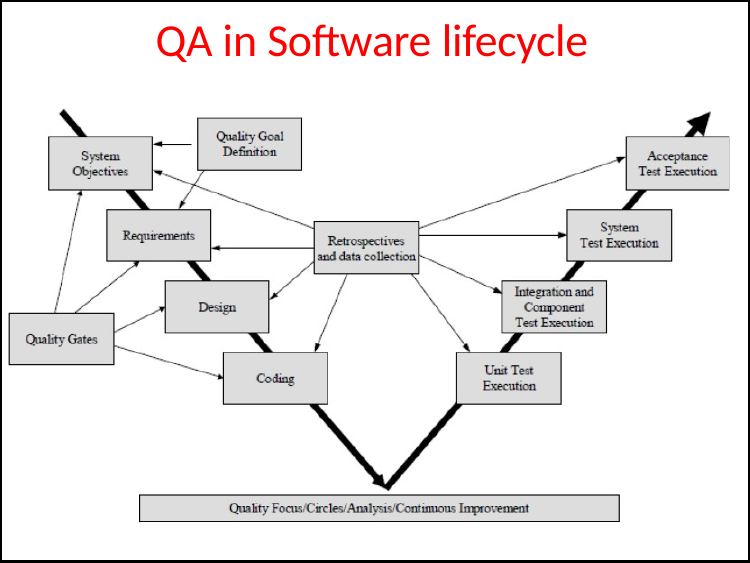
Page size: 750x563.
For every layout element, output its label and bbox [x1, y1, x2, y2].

text_box [0, 0, 750, 563]
